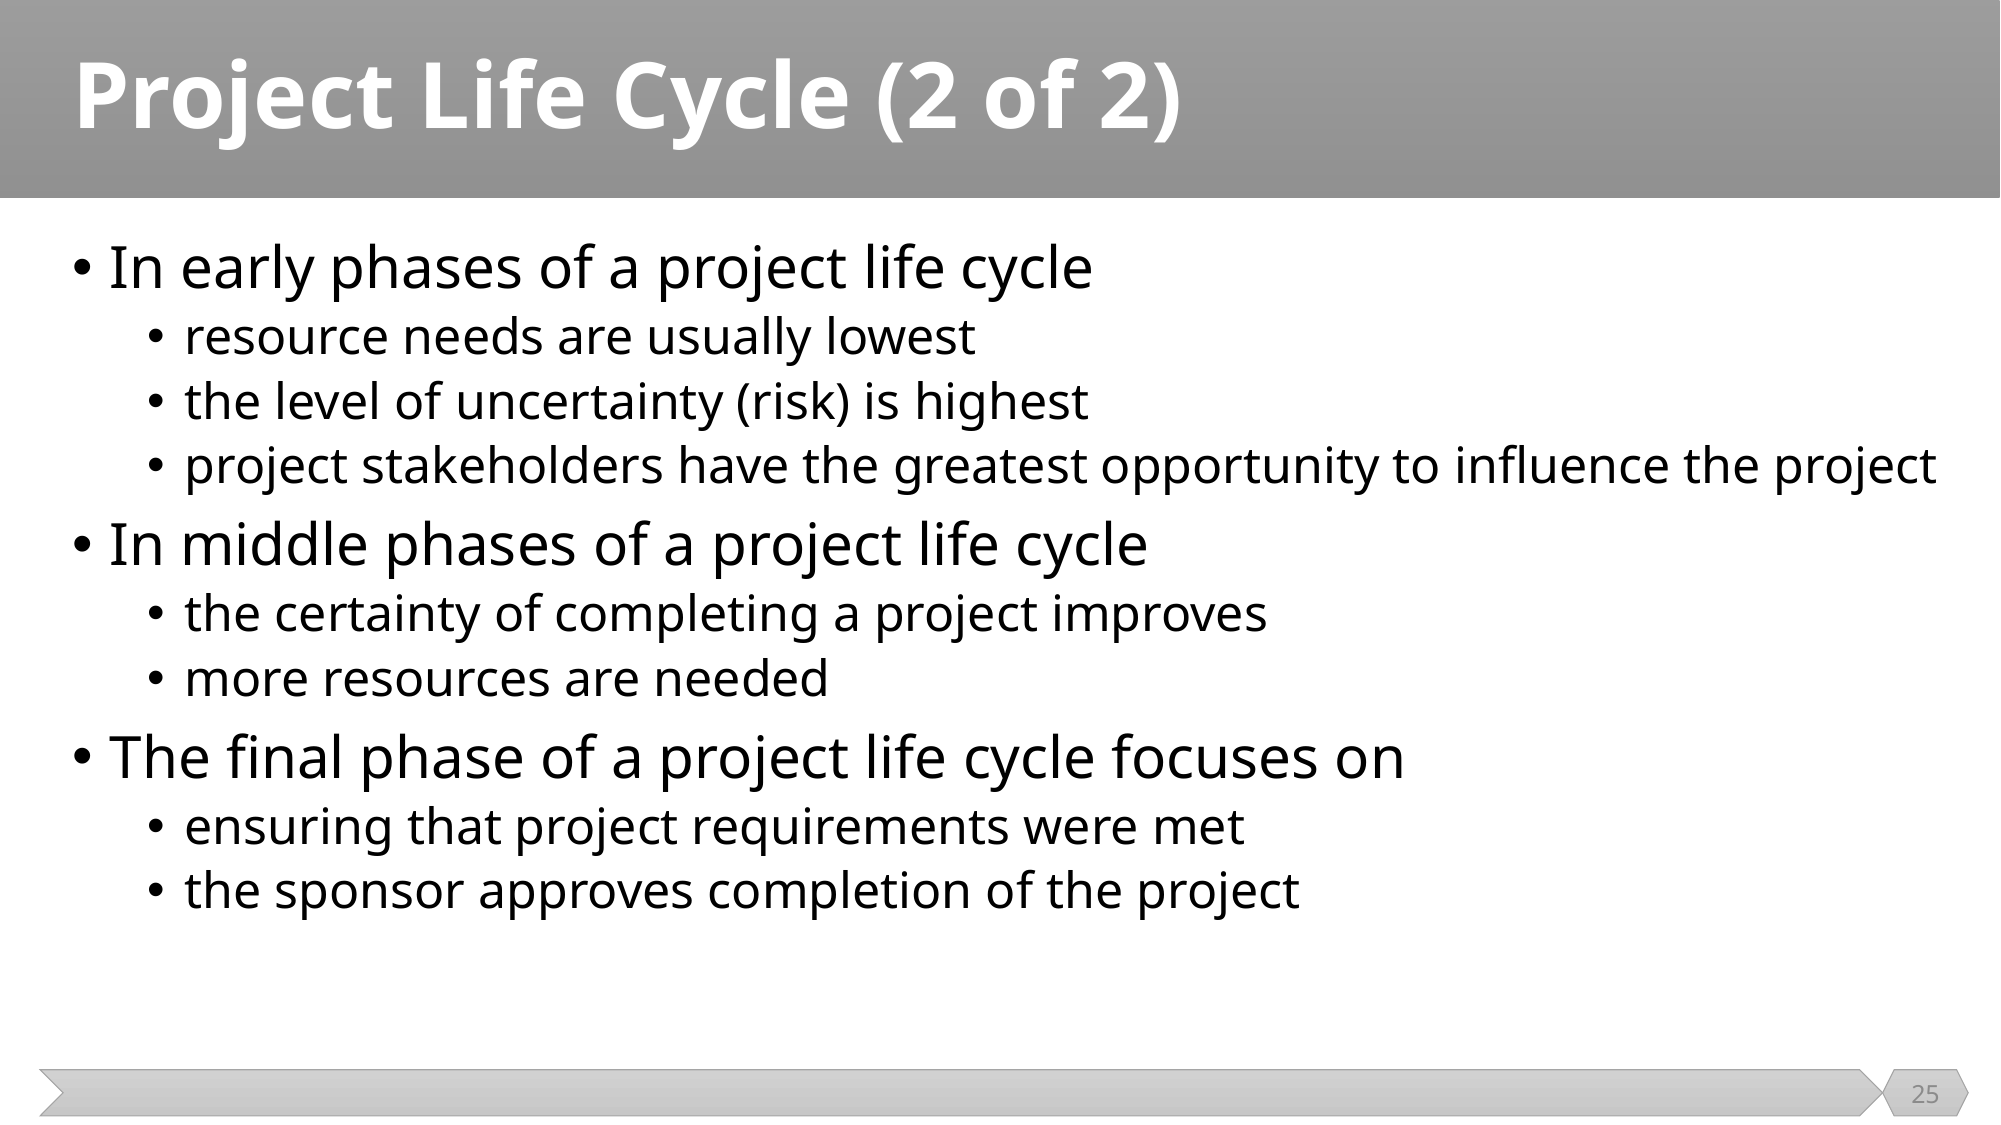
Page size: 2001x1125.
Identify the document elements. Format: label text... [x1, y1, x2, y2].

list In early phases of a project life cycle resource needs are usually lowest the level of uncertainty (risk) is highest project stakeholders have the greatest opportunity to influence the project In middle phases of a project life cycle the certainty of completing a project improves more resources are needed The final phase of a project life cycle focuses on ensuring that project requirements were met the sponsor approves completion of the project [56, 230, 1969, 1010]
title Project Life Cycle (2 of 2) [56, 0, 1969, 199]
slide_number 25 [1882, 1065, 1969, 1125]
